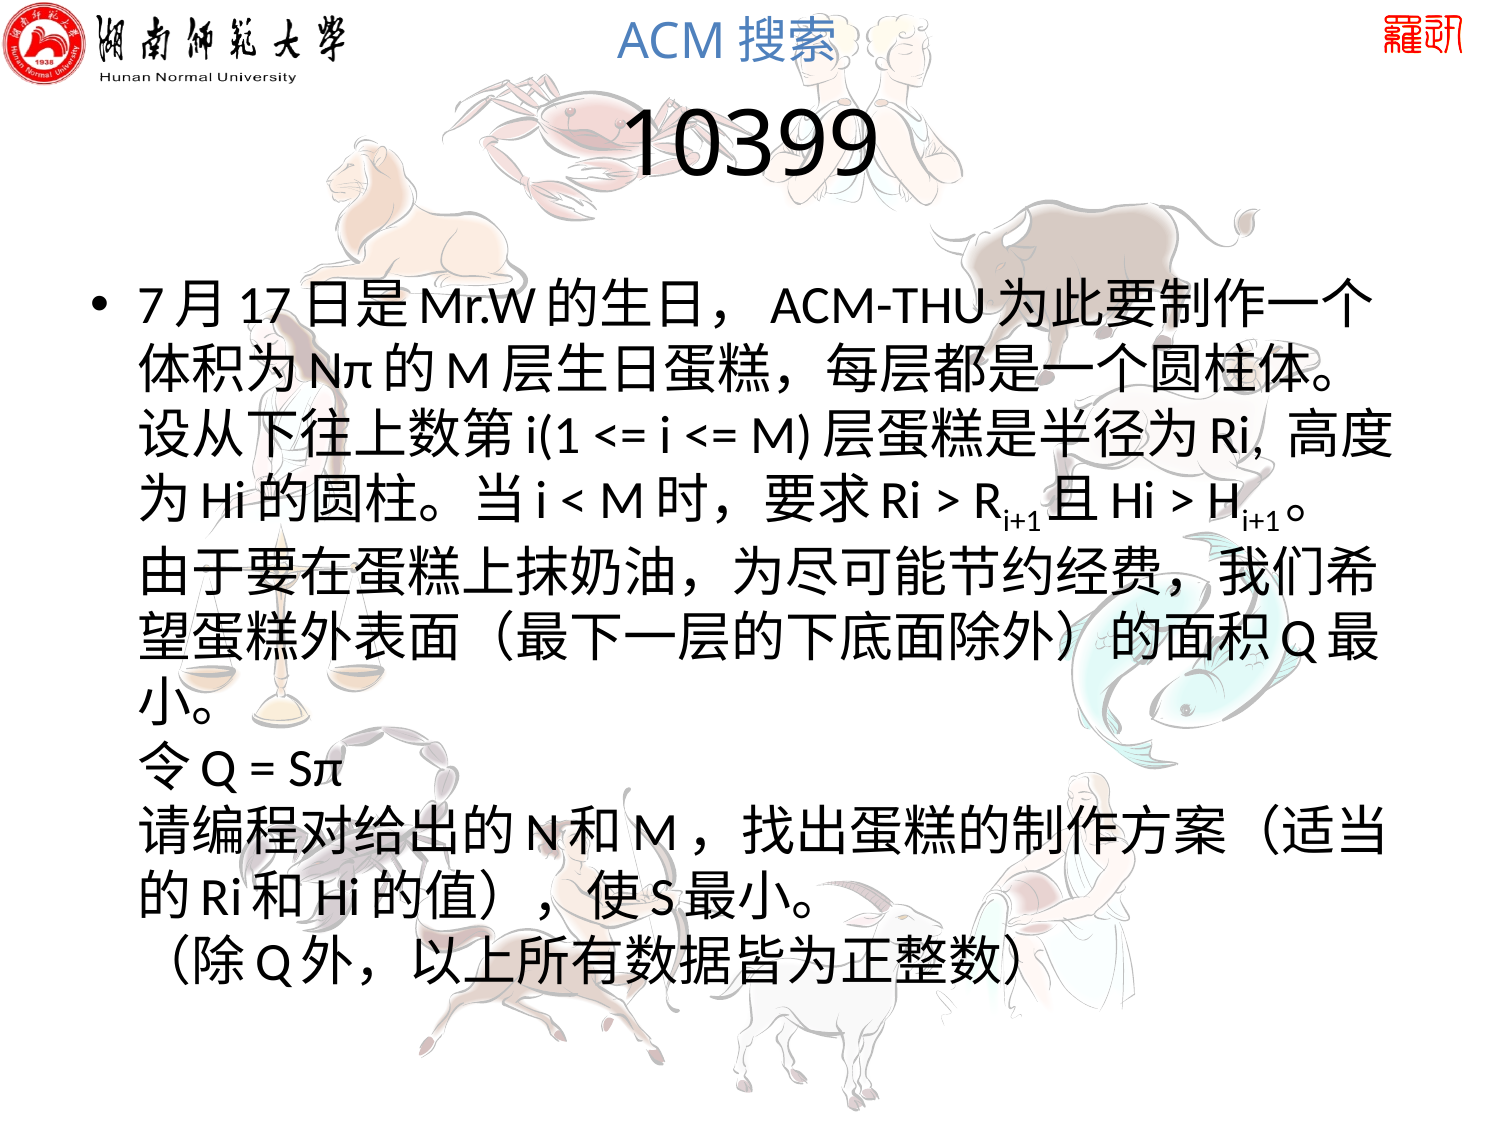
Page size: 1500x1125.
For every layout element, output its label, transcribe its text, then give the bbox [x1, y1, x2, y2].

picture [1343, 0, 1500, 69]
title 10399 [75, 45, 1425, 233]
list 7月17日是Mr.W的生日，ACM-THU为此要制作一个体积为Nπ的M层生日蛋糕，每层都是一个圆柱体。 设从下往上数第i(1 <= i <= M)层蛋糕是半径为Ri, 高度为Hi的圆柱。当i < M时，要求Ri > Ri+1且Hi > Hi+1。 由于要在蛋糕上抹奶油，为尽可能节约经费，我们希望蛋糕外表面（最下一层的下底面除外）的面积Q最小。 令Q = Sπ 请编程对给出的N和M，找出蛋糕的制作方案（适当的Ri和Hi的值），使S最小。 （除Q外，以上所有数据皆为正整数） [75, 262, 1425, 1094]
picture [0, 0, 348, 86]
